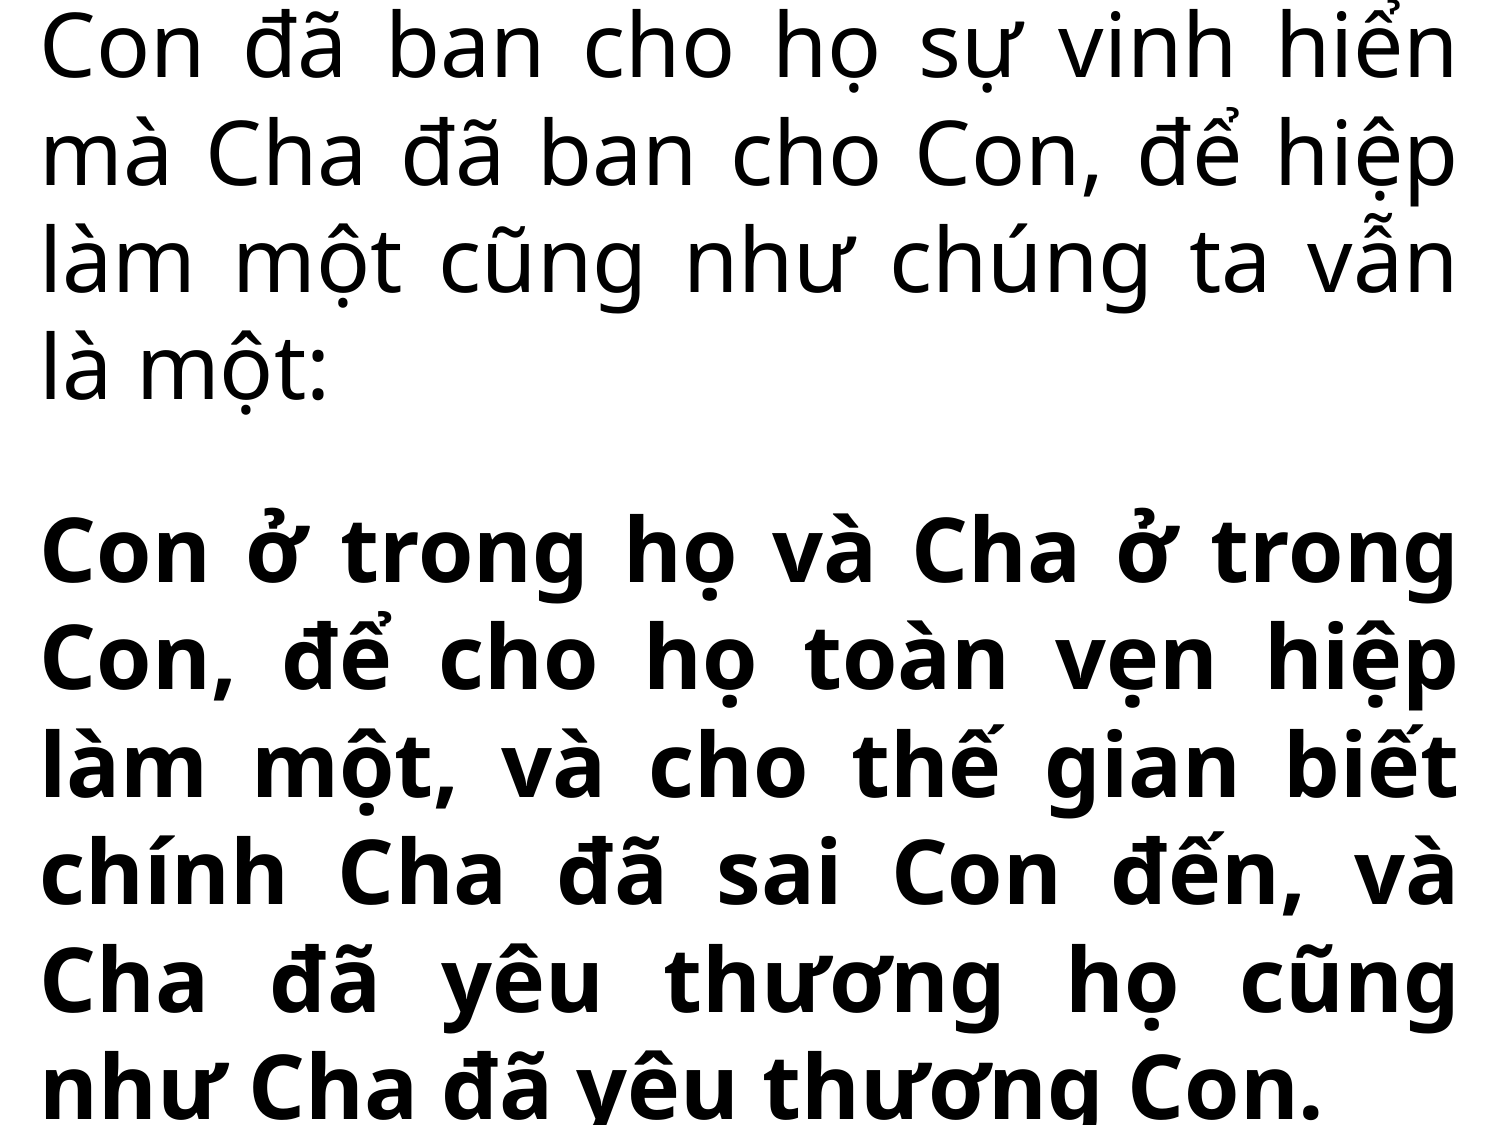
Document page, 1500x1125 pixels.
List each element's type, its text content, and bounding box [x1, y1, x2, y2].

text_box Con đã ban cho họ sự vinh hiển mà Cha đã ban cho Con, để hiệp làm một cũng như chúng ta vẫn là một: Con ở trong họ và Cha ở trong Con, để cho họ toàn vẹn hiệp làm một, và cho thế gian biết chính Cha đã sai Con đến, và Cha đã yêu thương họ cũng như Cha đã yêu thương Con. [24, 0, 1475, 1125]
